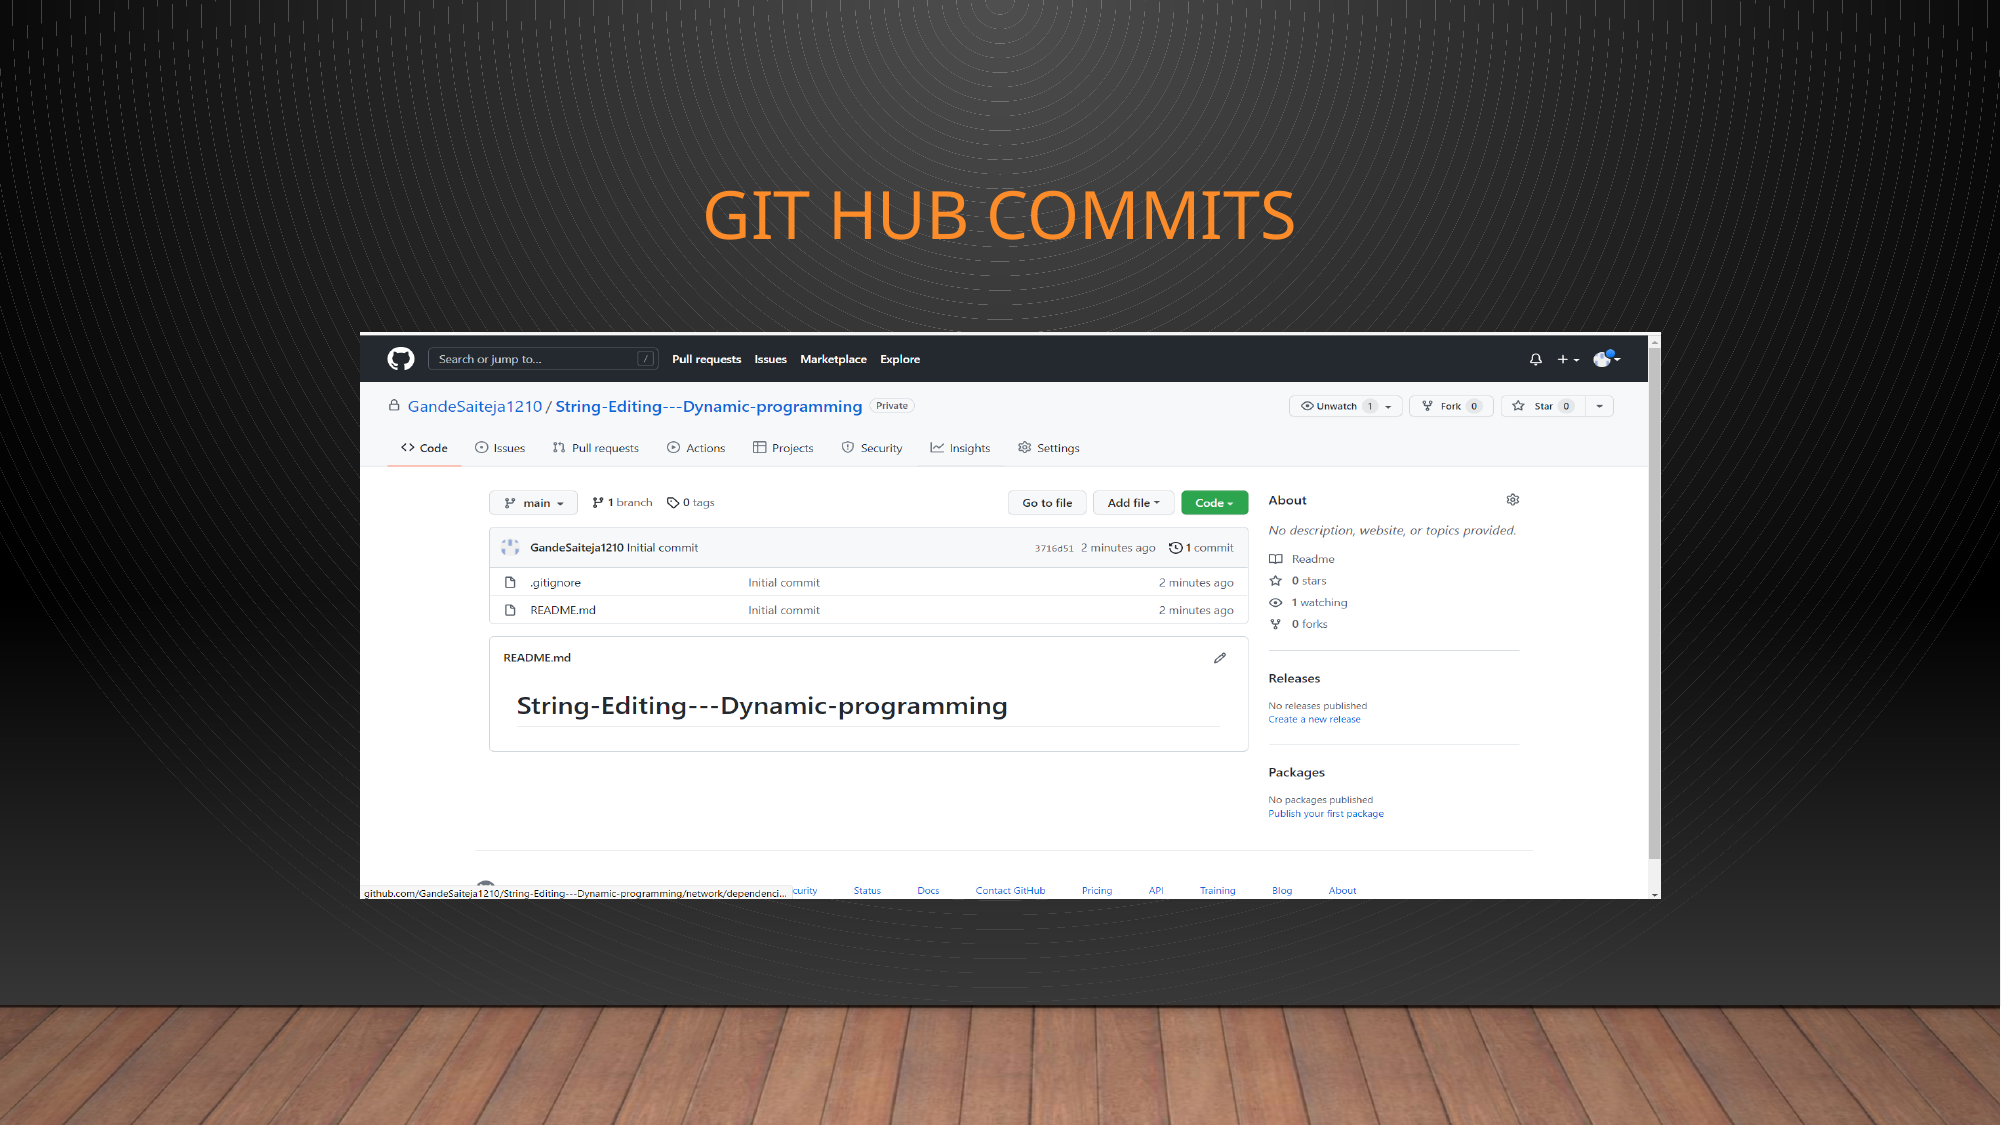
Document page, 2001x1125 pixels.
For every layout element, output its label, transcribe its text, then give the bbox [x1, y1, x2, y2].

title GIT HUB COMMITS [238, 131, 1763, 305]
picture [0, 1005, 2000, 1125]
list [359, 332, 1661, 899]
